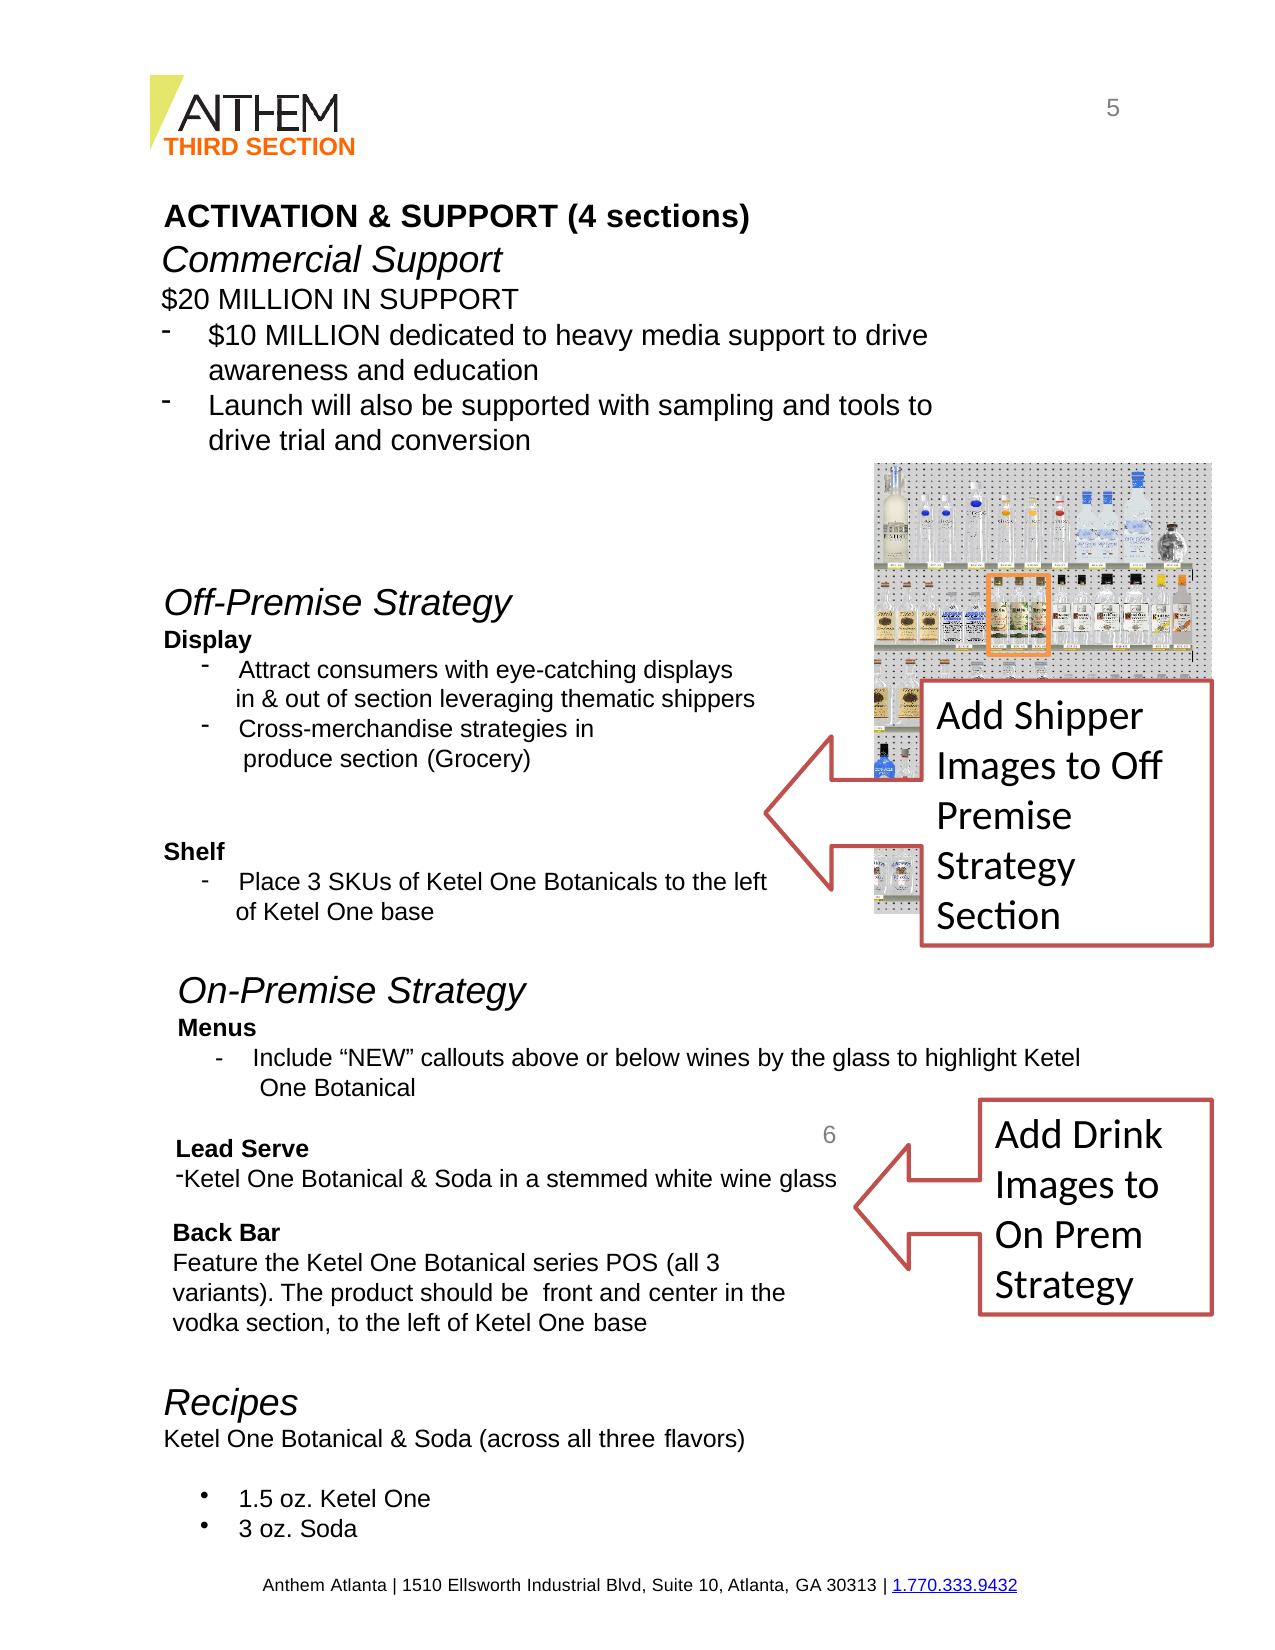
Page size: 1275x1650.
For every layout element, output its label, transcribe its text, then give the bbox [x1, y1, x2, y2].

footer Anthem Atlanta | 1510 Ellsworth Industrial Blvd, Suite 10, Atlanta, GA 30313 | 1.770.333.9432 [260, 1572, 1043, 1650]
text_box [986, 573, 1051, 657]
text_box Add Shipper Images to Off Premise Strategy Section [763, 678, 1214, 948]
text_box [874, 463, 1212, 777]
text_box Add Drink Images to On Prem Strategy [853, 1097, 1214, 1317]
text_box [874, 849, 919, 914]
text_box THIRD SECTION ACTIVATION & SUPPORT (4 sections) Commercial Support $20 MILLION IN SUPPORT $10 MILLION dedicated to heavy media support to drive awareness and education Launch will also be supported with sampling and tools to drive trial and conversion Off-Premise Strategy Display Attract consumers with eye-catching displays in & out of section leveraging thematic shippers Cross-merchandise strategies in produce section (Grocery) Shelf Place 3 SKUs of Ketel One Botanicals to the left of Ketel One base [161, 127, 989, 926]
text_box 5 [1104, 89, 1123, 122]
text_box 6 Back Bar Feature the Ketel One Botanical series POS (all 3 variants). The product should be front and center in the vodka section, to the left of Ketel One base [170, 1116, 838, 1337]
picture [302, 94, 338, 127]
text_box Recipes Ketel One Botanical & Soda (across all three flavors) 1.5 oz. Ketel One 3 oz. Soda [161, 1375, 749, 1543]
text_box On-Premise Strategy Menus - Include “NEW” callouts above or below wines by the glass to highlight Ketel One Botanical Lead Serve Ketel One Botanical & Soda in a stemmed white wine glass [175, 964, 1088, 1224]
